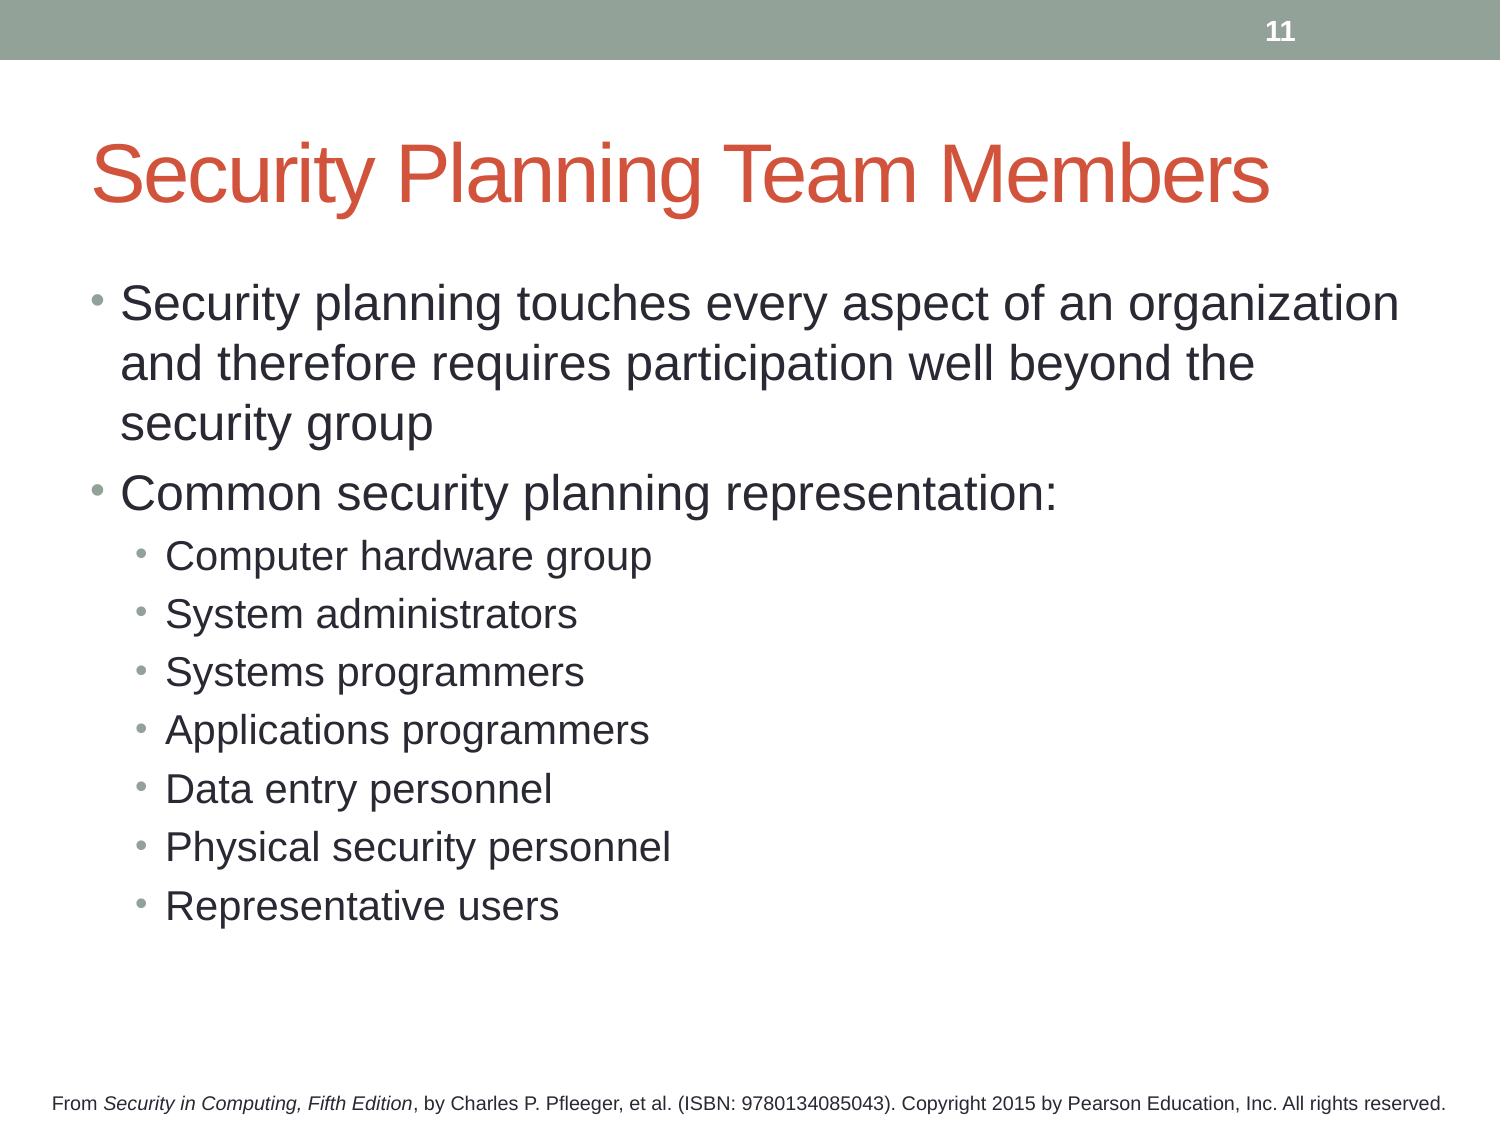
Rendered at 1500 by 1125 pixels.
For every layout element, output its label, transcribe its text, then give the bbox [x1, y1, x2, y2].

title Security Planning Team Members [75, 87, 1425, 250]
footer From Security in Computing, Fifth Edition, by Charles P. Pfleeger, et al. (ISBN: 9780134085043). Copyright 2015 by Pearson Education, Inc. All rights reserved. [0, 1075, 1500, 1125]
slide_number 11 [1250, 3, 1425, 57]
list Security planning touches every aspect of an organization and therefore requires participation well beyond the security group Common security planning representation: Computer hardware group System administrators Systems programmers Applications programmers Data entry personnel Physical security personnel Representative users [75, 262, 1425, 1063]
